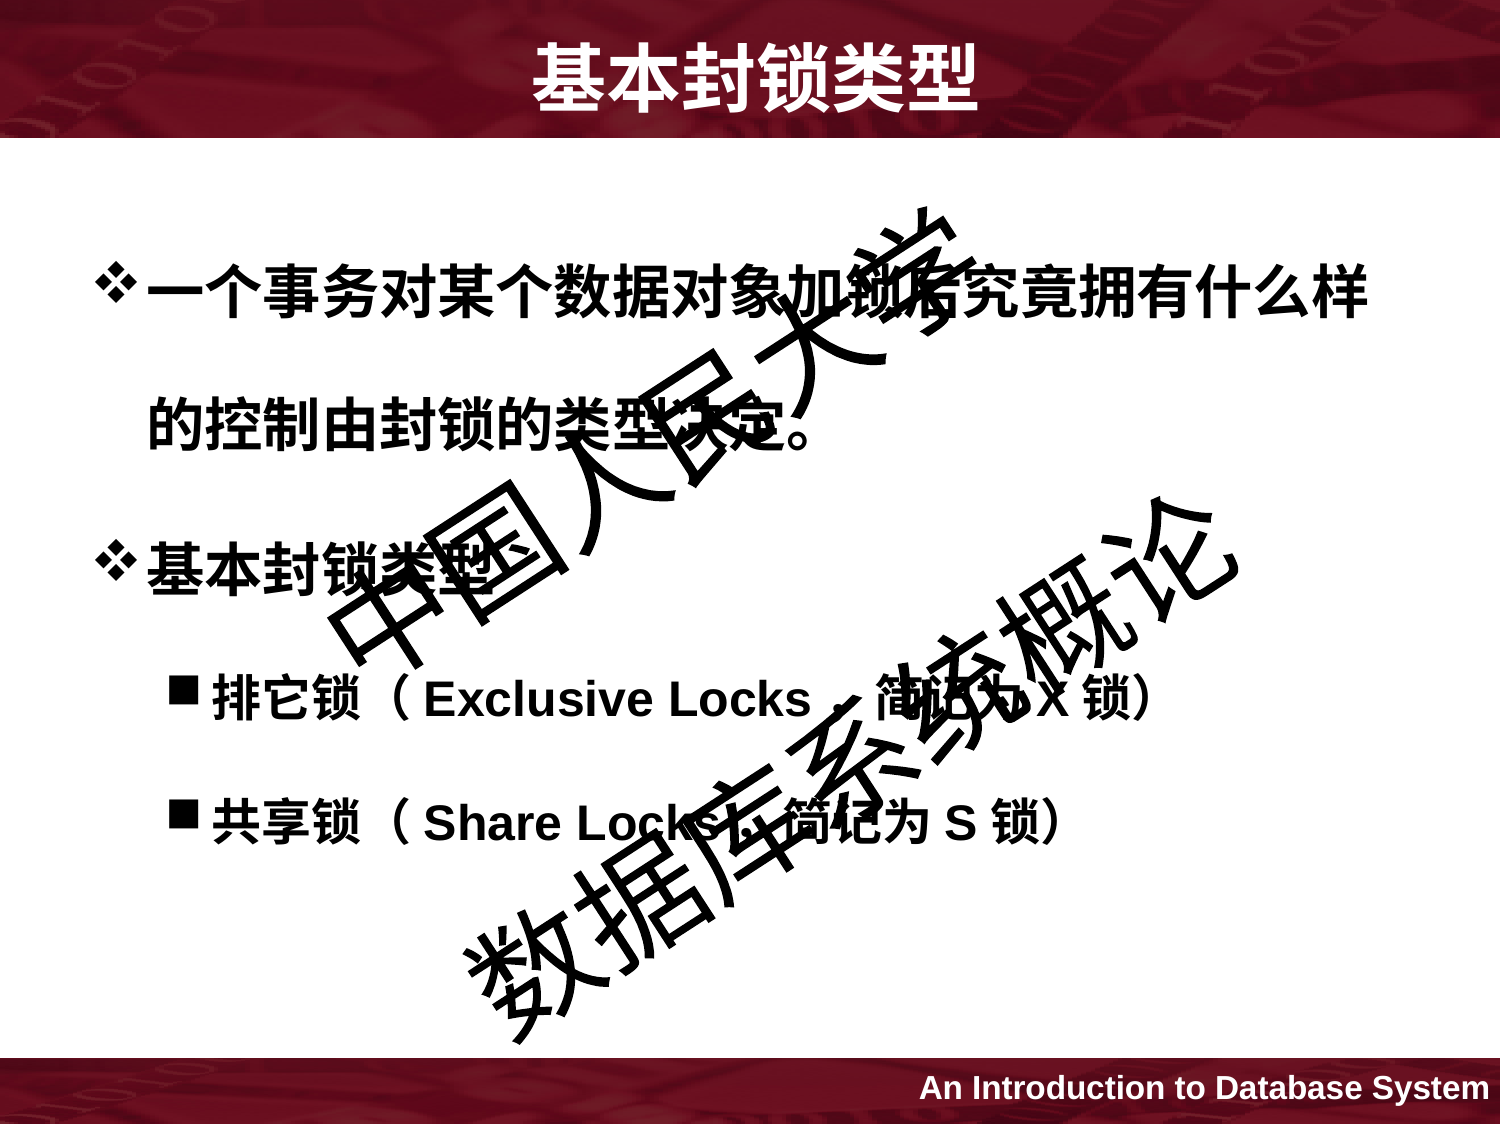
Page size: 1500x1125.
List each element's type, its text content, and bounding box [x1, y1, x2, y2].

list 一个事务对某个数据对象加锁后究竟拥有什么样的控制由封锁的类型决定。 基本封锁类型 排它锁（Exclusive Locks，简记为X锁） 共享锁（Share Locks，简记为S锁） [74, 184, 1426, 979]
picture [0, 1058, 1500, 1124]
title 基本封锁类型 [149, 29, 1363, 123]
picture [0, 0, 1500, 138]
